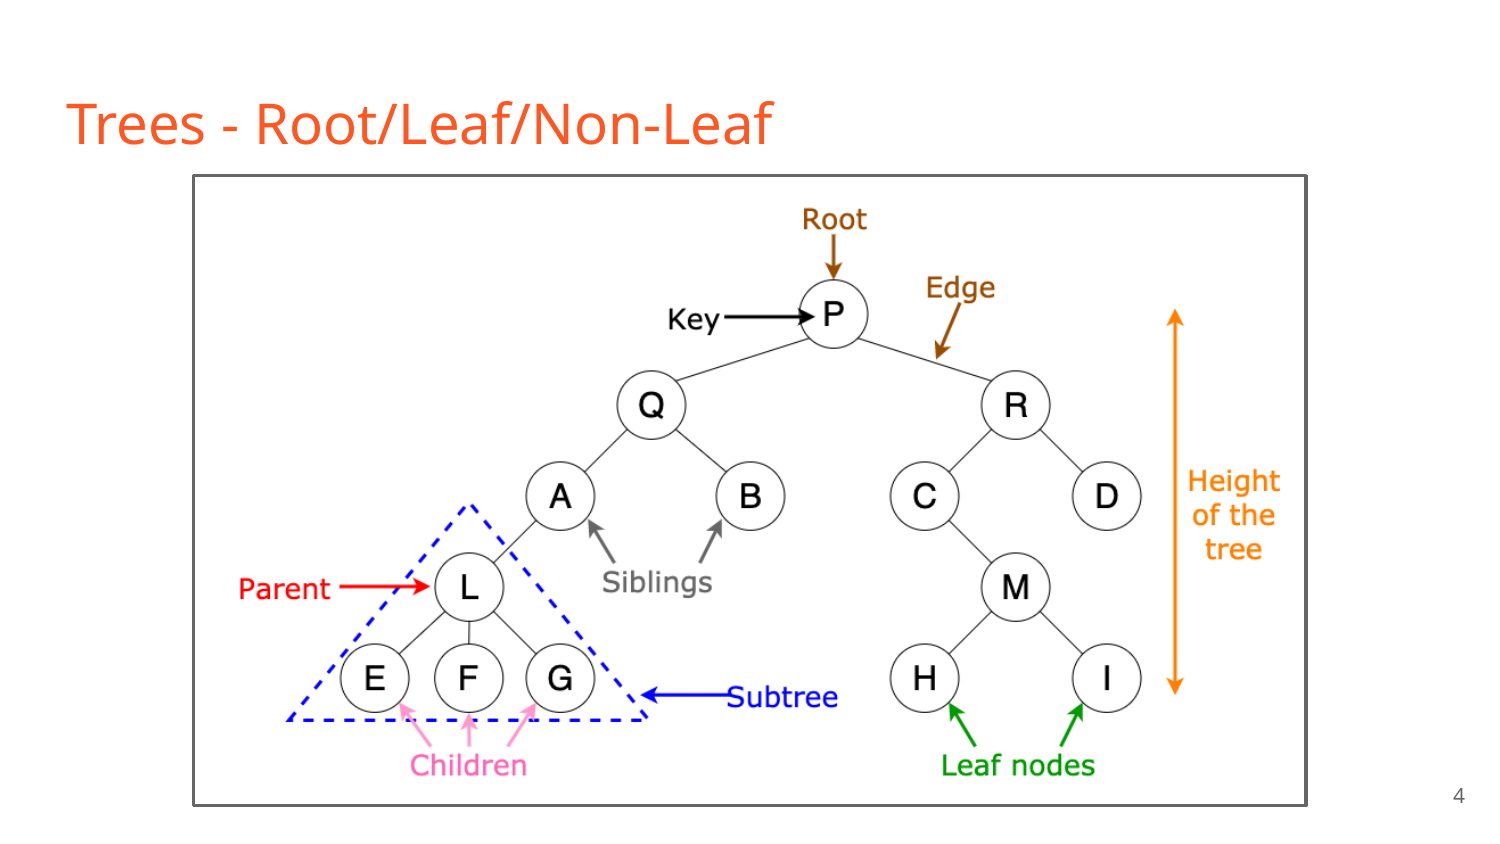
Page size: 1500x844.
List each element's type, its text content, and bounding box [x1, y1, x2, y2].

slide_number ‹#› [1389, 764, 1480, 830]
title Trees - Root/Leaf/Non-Leaf [51, 72, 1449, 167]
picture [195, 176, 1305, 805]
